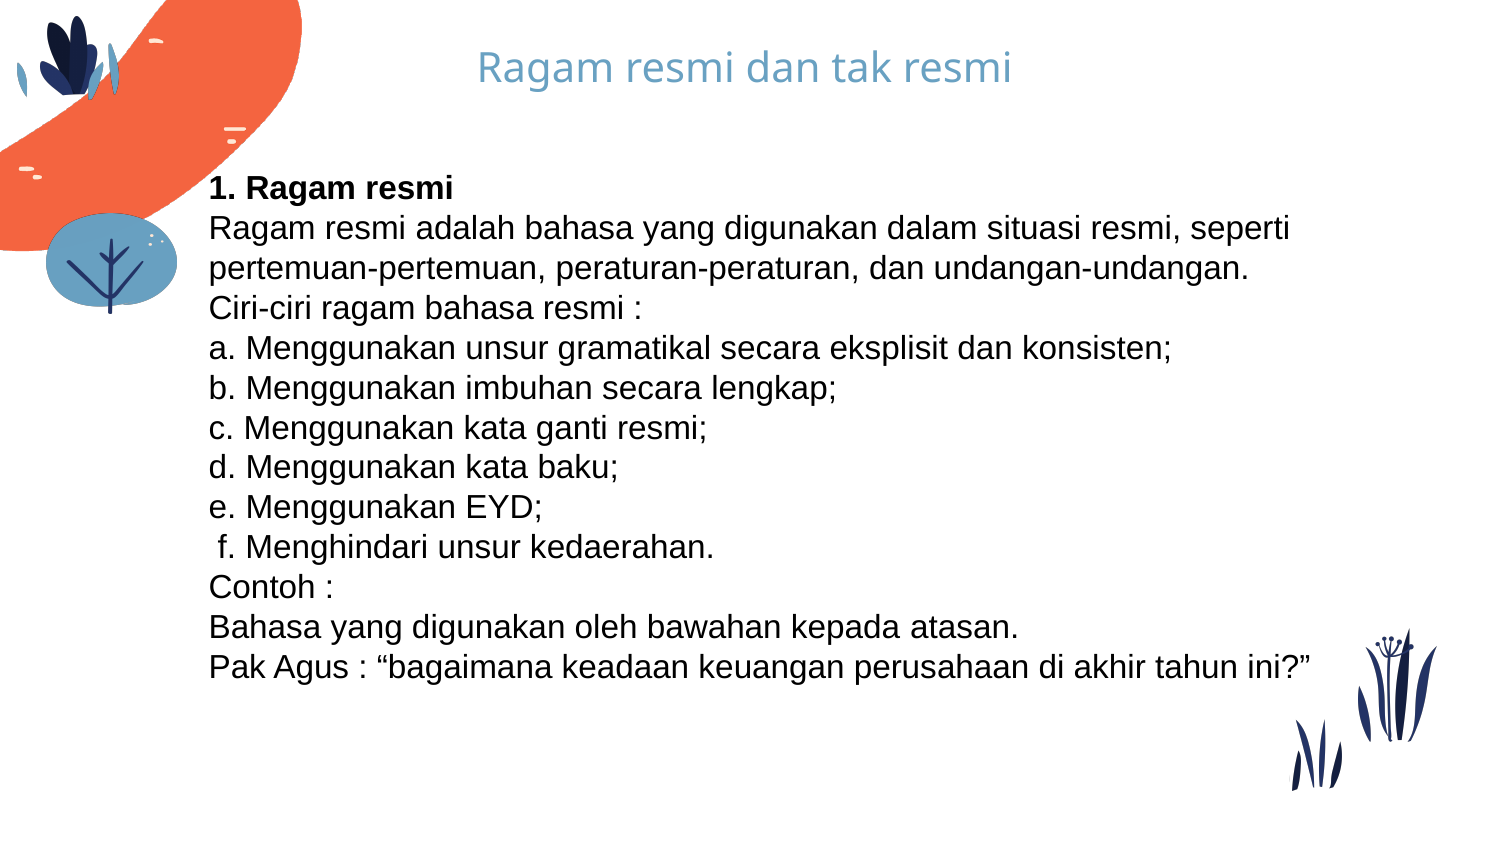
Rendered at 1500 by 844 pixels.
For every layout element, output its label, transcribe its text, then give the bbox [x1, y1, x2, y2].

picture [0, 0, 328, 445]
text_box 1. Ragam resmi Ragam resmi adalah bahasa yang digunakan dalam situasi resmi, seperti pertemuan-pertemuan, peraturan-peraturan, dan undangan-undangan. Ciri-ciri ragam bahasa resmi : a. Menggunakan unsur gramatikal secara eksplisit dan konsisten; b. Menggunakan imbuhan secara lengkap; c. Menggunakan kata ganti resmi; d. Menggunakan kata baku; e. Menggunakan EYD; f. Menghindari unsur kedaerahan. Contoh : Bahasa yang digunakan oleh bawahan kepada atasan. Pak Agus : “bagaimana keadaan keuangan perusahaan di akhir tahun ini?” [193, 158, 1454, 733]
title Ragam resmi dan tak resmi [410, 25, 1090, 158]
picture [1289, 628, 1437, 792]
